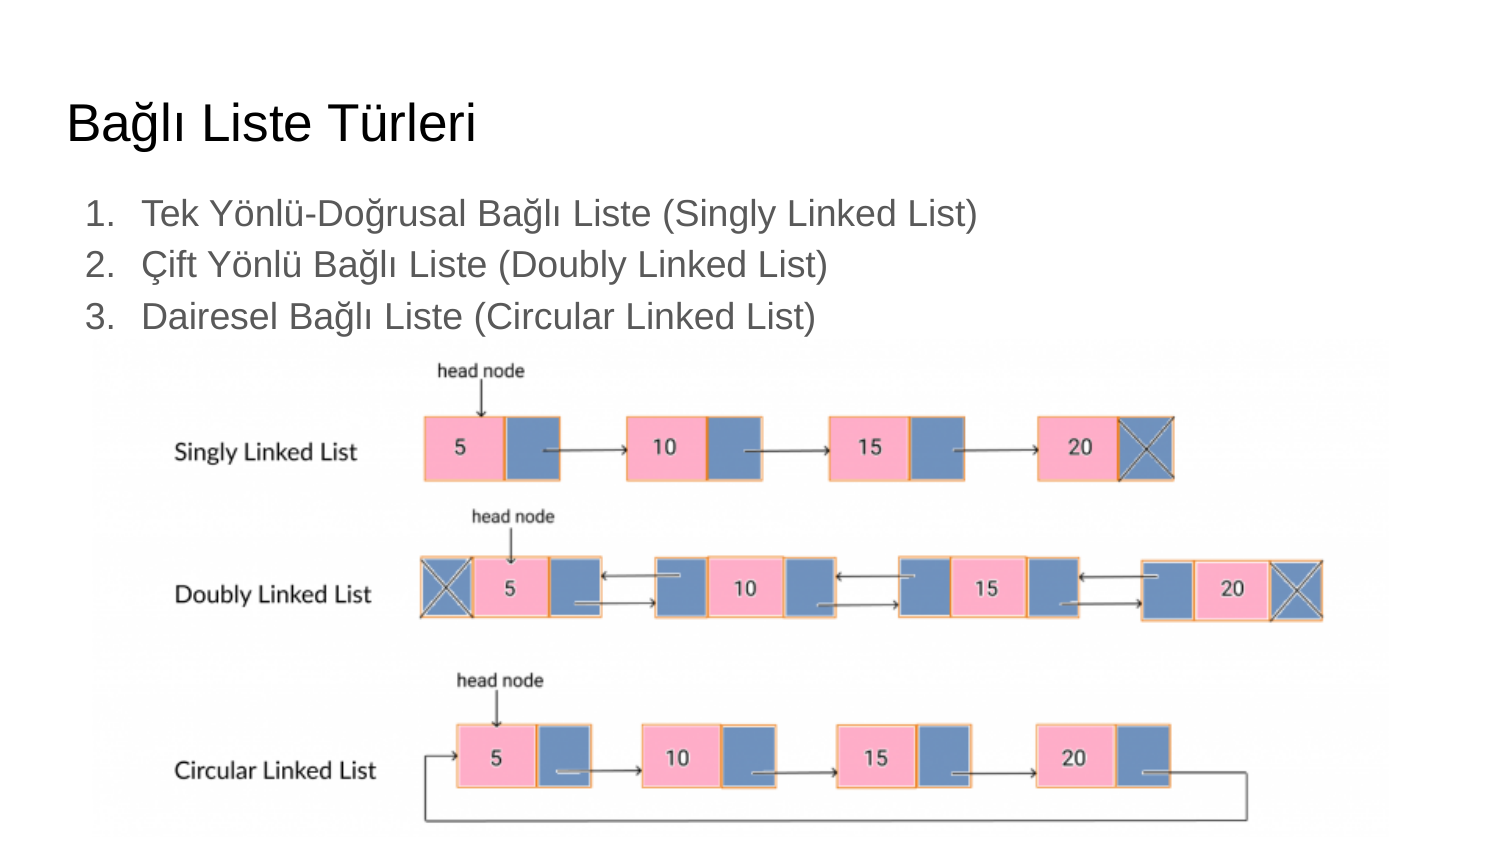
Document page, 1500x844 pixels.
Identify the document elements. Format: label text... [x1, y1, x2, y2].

picture [91, 339, 1390, 837]
title Bağlı Liste Türleri [51, 72, 1449, 166]
list Tek Yönlü-Doğrusal Bağlı Liste (Singly Linked List) Çift Yönlü Bağlı Liste (Doubly Linked List) Dairesel Bağlı Liste (Circular Linked List) [51, 166, 1449, 750]
